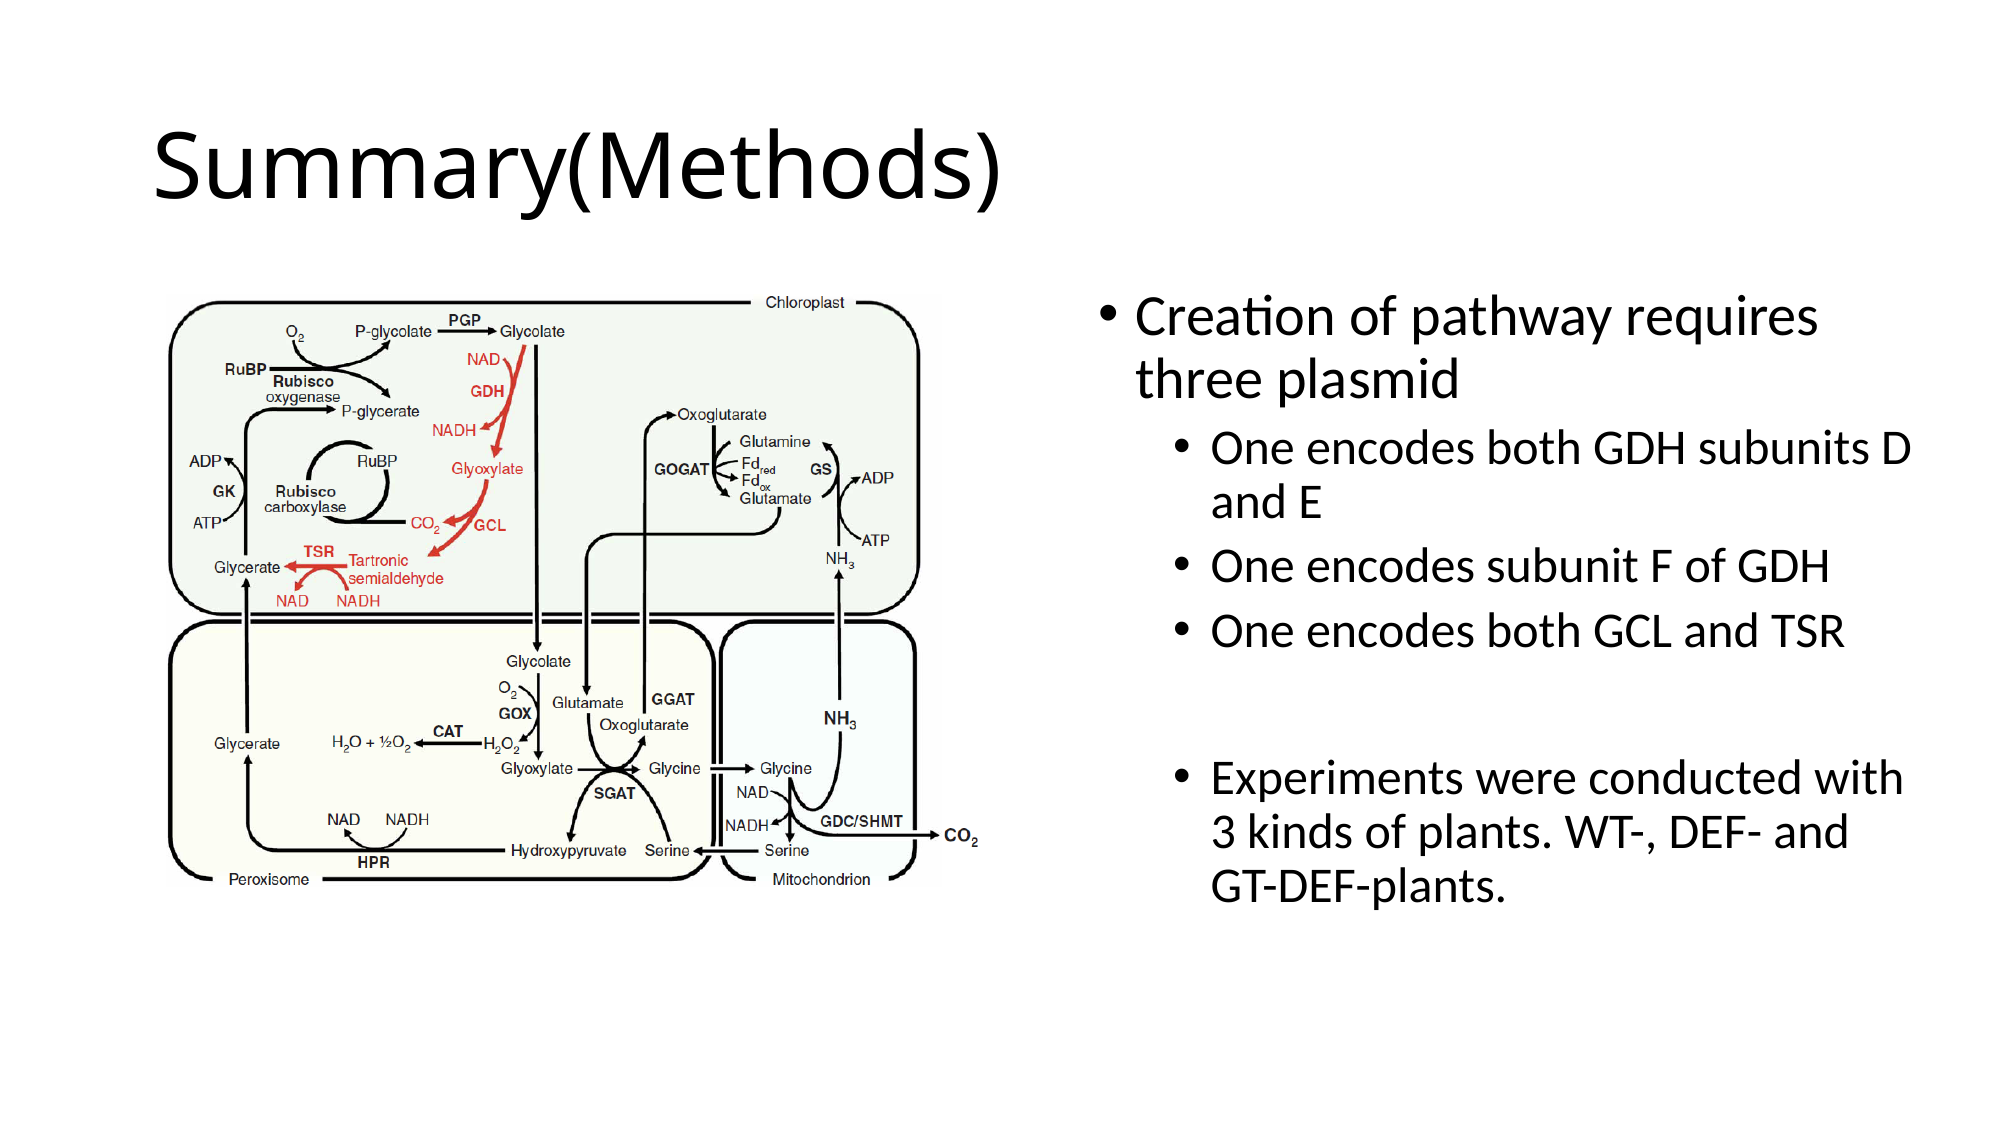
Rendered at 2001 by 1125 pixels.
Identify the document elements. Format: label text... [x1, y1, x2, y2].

list Creation of pathway requires three plasmid One encodes both GDH subunits D and E One encodes subunit F of GDH One encodes both GCL and TSR Experiments were conducted with 3 kinds of plants. WT-, DEF- and GT-DEF-plants. [1083, 277, 1934, 992]
title Summary(Methods) [137, 59, 1863, 278]
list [149, 277, 1000, 920]
